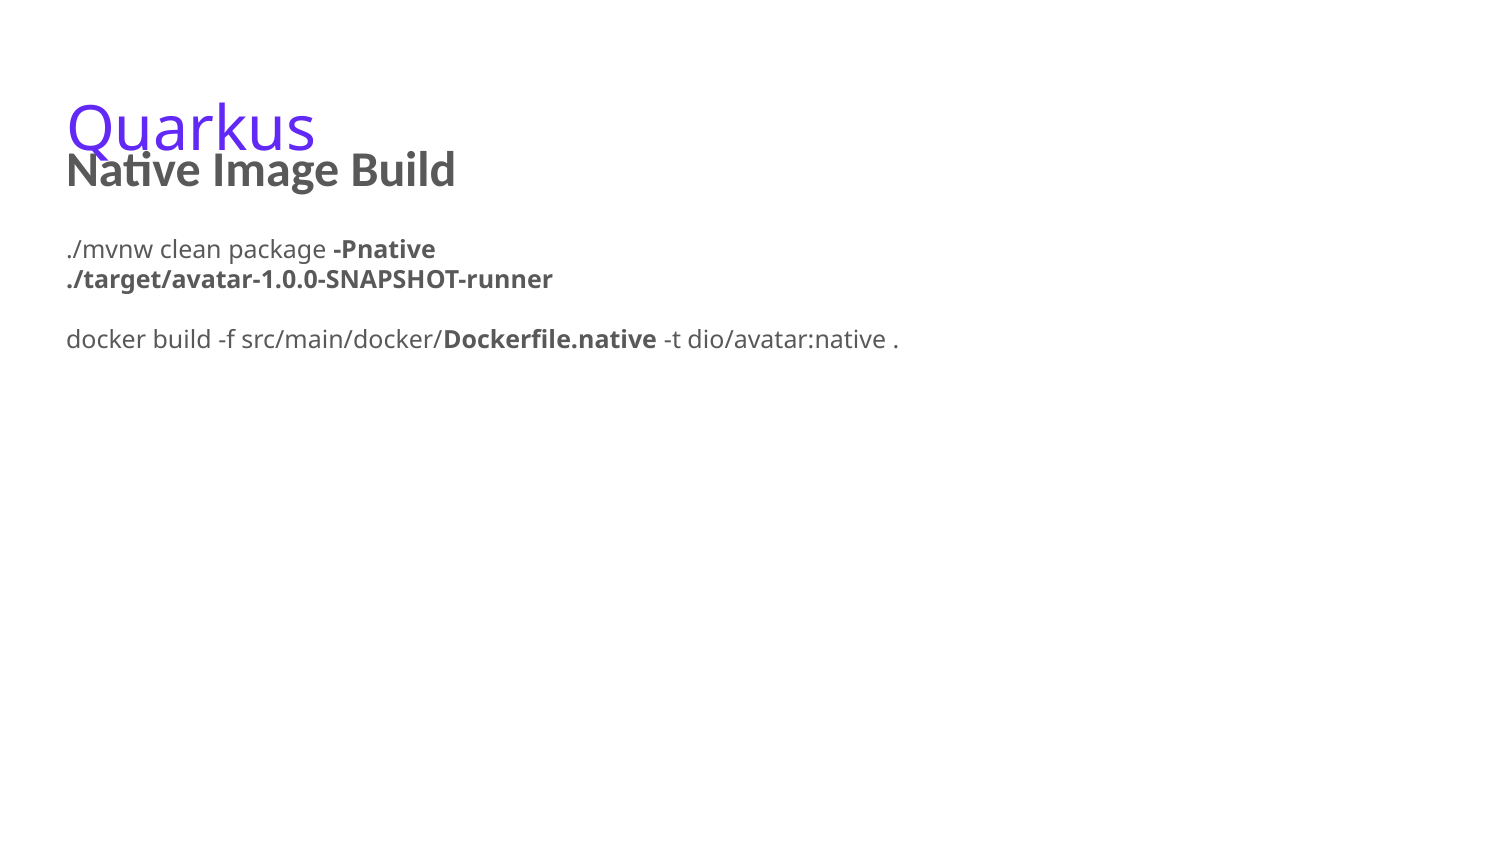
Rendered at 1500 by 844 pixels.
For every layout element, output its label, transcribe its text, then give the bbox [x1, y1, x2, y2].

list ./mvnw clean package -Pnative ./target/avatar-1.0.0-SNAPSHOT-runner docker build -f src/main/docker/Dockerfile.native -t dio/avatar:native . [51, 189, 1500, 836]
title Quarkus Native Image Build [51, 72, 1449, 167]
